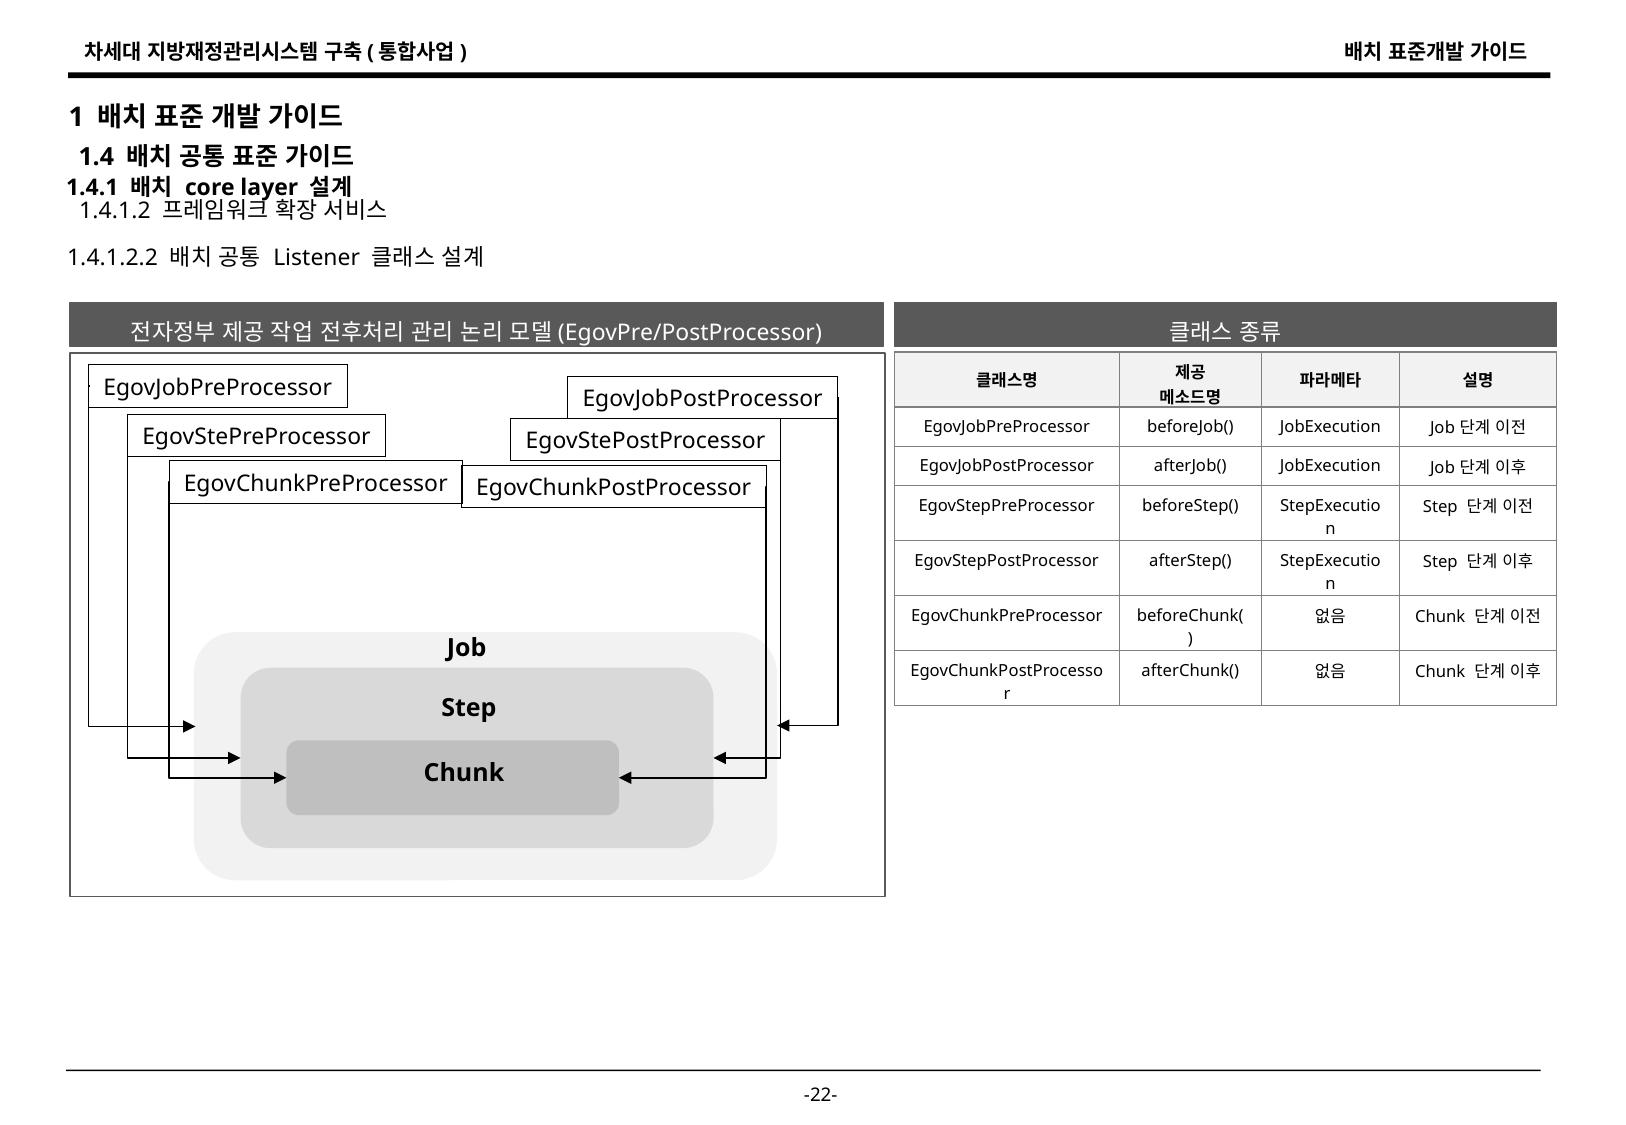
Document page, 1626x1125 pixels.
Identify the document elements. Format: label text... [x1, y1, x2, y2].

table_cell EgovChunkPreProcessor [895, 596, 1119, 650]
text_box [174, 481, 287, 778]
table_cell EgovStepPostProcessor [895, 541, 1119, 595]
table_cell beforeJob() [1120, 408, 1261, 446]
table_cell beforeStep() [1120, 486, 1261, 540]
table_header 파라메타 [1262, 353, 1399, 406]
text_box 1.4 배치 공통 표준 가이드 [63, 103, 370, 179]
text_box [713, 439, 776, 759]
table_cell beforeChunk() [1120, 596, 1261, 650]
table_cell afterJob() [1120, 447, 1261, 485]
table_cell 없음 [1262, 651, 1399, 705]
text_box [132, 435, 241, 759]
table_cell Chunk 단계 이전 [1400, 596, 1556, 650]
table_cell Step 단계 이전 [1400, 486, 1556, 540]
text_box 클래스 종류 [894, 302, 1557, 347]
table_cell afterChunk() [1120, 651, 1261, 705]
text_box 1.4.1 배치 core layer 설계 [51, 137, 368, 207]
table_cell StepExecution [1262, 486, 1399, 540]
table_cell Step 단계 이후 [1400, 541, 1556, 595]
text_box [618, 486, 761, 779]
table_cell Chunk 단계 이후 [1400, 651, 1556, 705]
table_cell EgovJobPreProcessor [895, 408, 1119, 446]
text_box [776, 397, 835, 726]
table_cell StepExecution [1262, 541, 1399, 595]
table_header 클래스명 [895, 353, 1119, 406]
text_box 1 배치 표준 개발 가이드 [53, 58, 1168, 126]
text_box 1.4.1.2.2 배치 공통 Listener 클래스 설계 [52, 234, 500, 278]
table_header 설명 [1400, 353, 1556, 406]
table_cell EgovStepPreProcessor [895, 486, 1119, 540]
table_cell 없음 [1262, 596, 1399, 650]
table_cell Job단계 이전 [1400, 408, 1556, 446]
text_box [69, 353, 885, 897]
table_cell Job단계 이후 [1400, 447, 1556, 485]
table_header 제공 메소드명 [1120, 353, 1261, 406]
table_cell afterStep() [1120, 541, 1261, 595]
table_cell EgovJobPostProcessor [895, 447, 1119, 485]
text_box 전자정부 제공 작업 전후처리 관리 논리 모델(EgovPre/PostProcessor) [69, 302, 884, 347]
table_cell JobExecution [1262, 408, 1399, 446]
text_box 1.4.1.2 프레임워크 확장 서비스 [64, 188, 410, 231]
table_cell EgovChunkPostProcessor [895, 651, 1119, 705]
table_cell JobExecution [1262, 447, 1399, 485]
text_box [91, 386, 196, 727]
